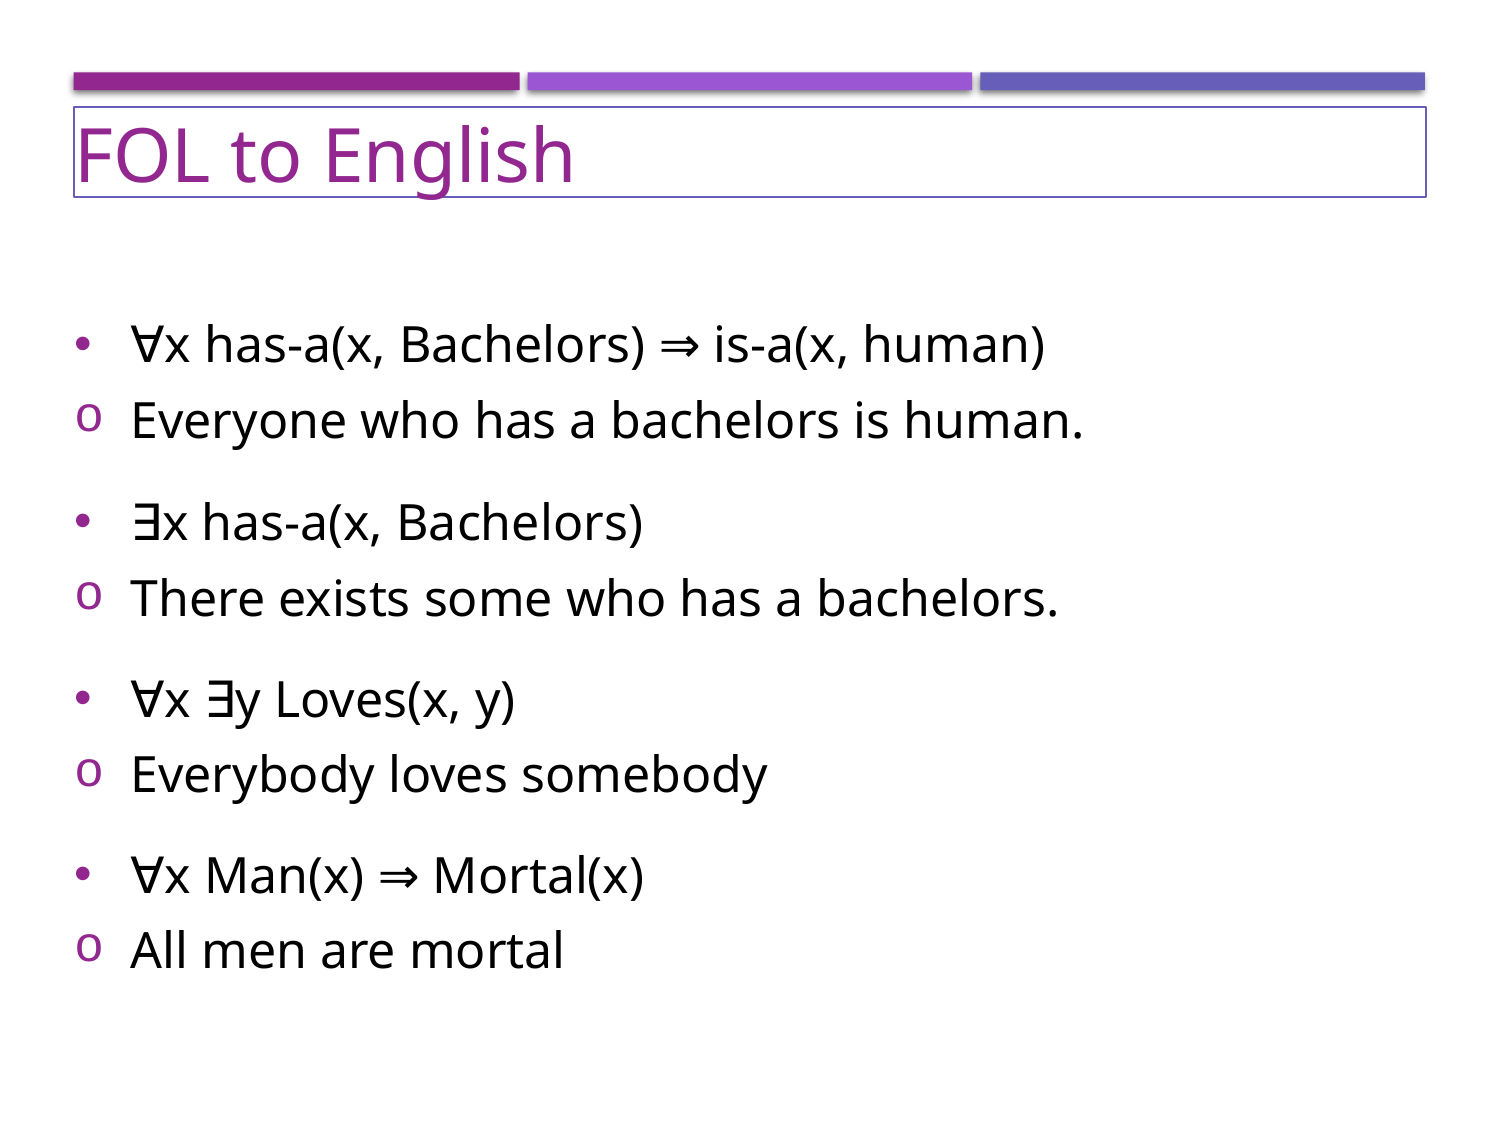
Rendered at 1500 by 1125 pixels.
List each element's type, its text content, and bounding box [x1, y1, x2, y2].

text_box All men are mortal [74, 918, 1426, 979]
text_box FOL to English [74, 106, 1426, 198]
text_box ∀x has-a(x, Bachelors) ⇒ is-a(x, human) [74, 312, 1426, 373]
text_box Everybody loves somebody [74, 742, 1426, 803]
text_box ∀x ∃y Loves(x, y) [74, 667, 1426, 728]
text_box ∃x has-a(x, Bachelors) [74, 490, 1426, 551]
text_box ∀x Man(x) ⇒ Mortal(x) [74, 843, 1426, 904]
text_box There exists some who has a bachelors. [74, 566, 1426, 627]
text_box Everyone who has a bachelors is human. [74, 388, 1426, 449]
